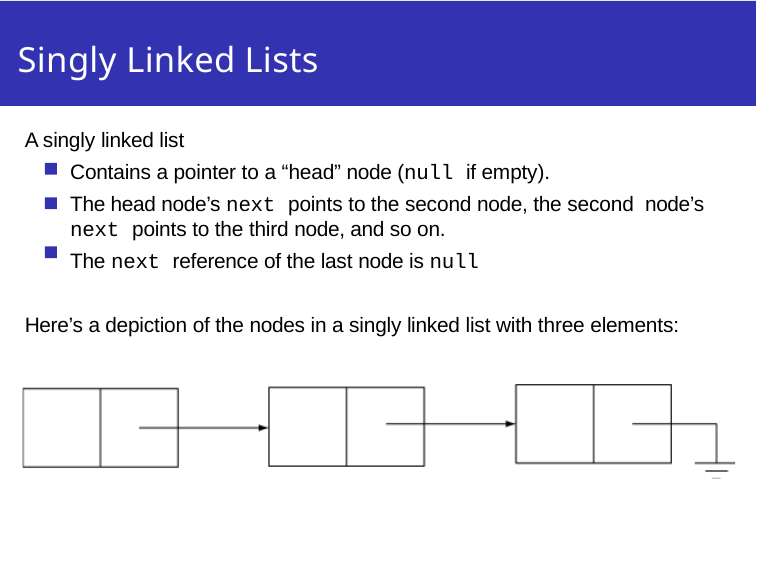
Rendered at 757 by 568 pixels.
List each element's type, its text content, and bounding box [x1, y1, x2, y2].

title Singly Linked Lists [0, 0, 756, 106]
text_box [22, 383, 736, 479]
text_box A singly linked list Contains a pointer to a “head” node (null if empty). The head node’s next points to the second node, the second node’s next points to the third node, and so on. The next reference of the last node is null Here’s a depiction of the nodes in a singly linked list with three elements: [22, 117, 732, 337]
